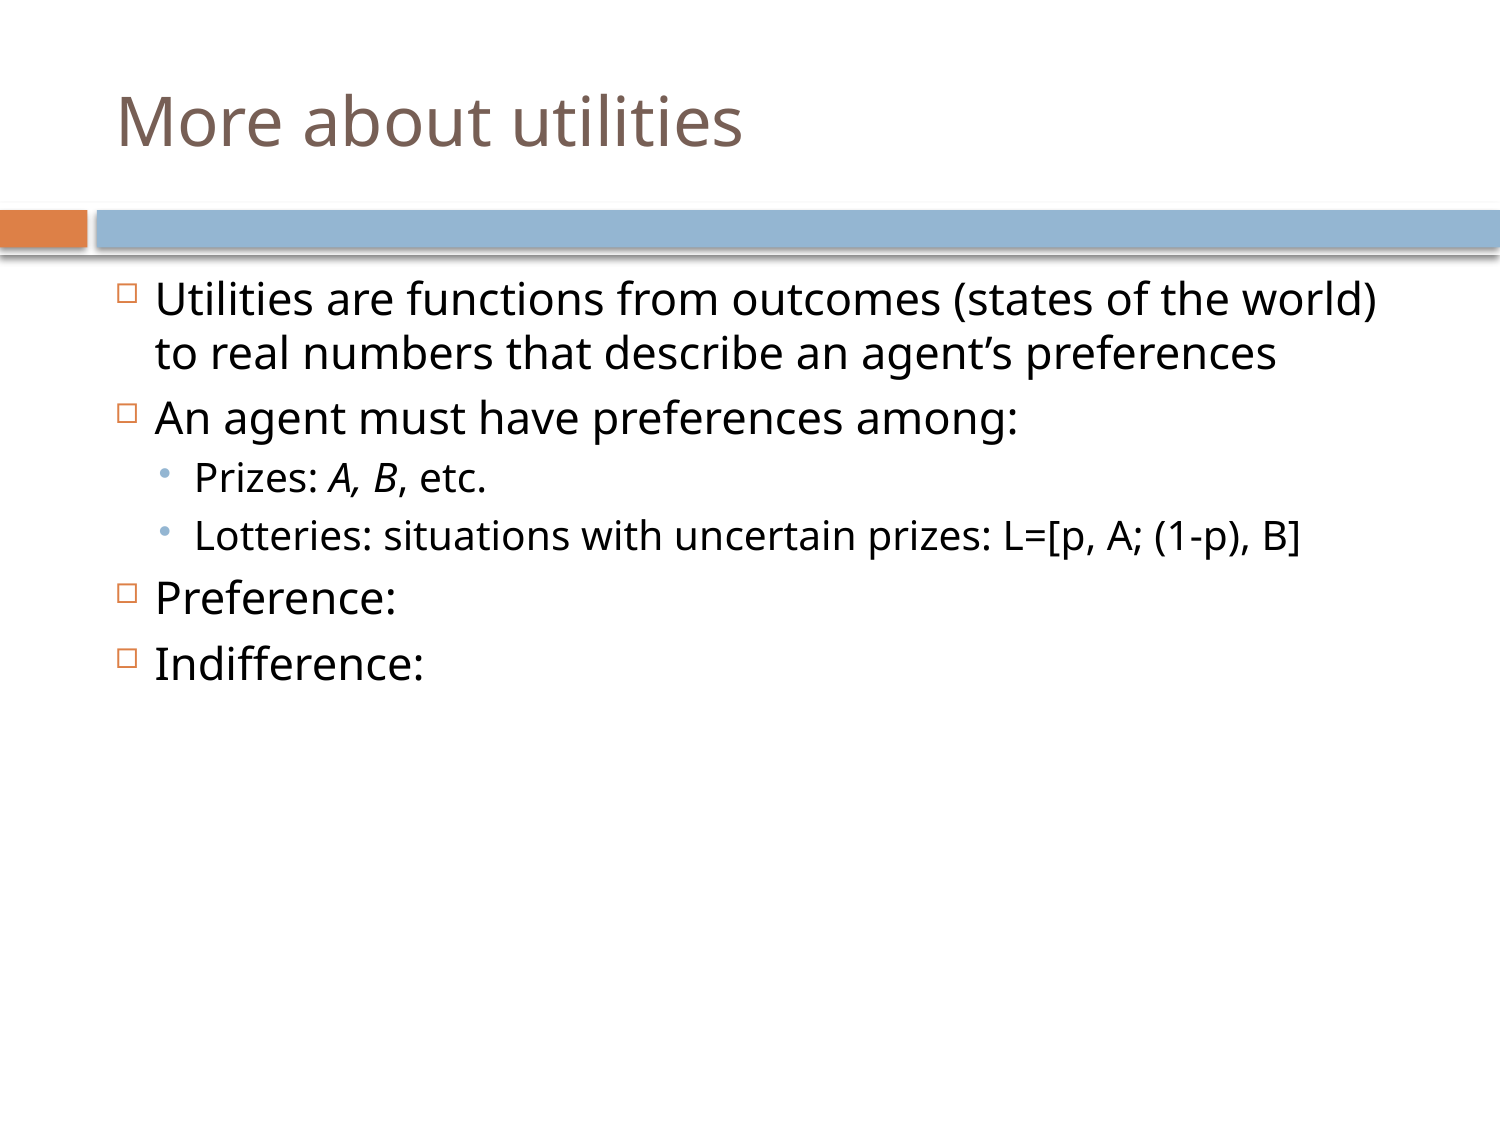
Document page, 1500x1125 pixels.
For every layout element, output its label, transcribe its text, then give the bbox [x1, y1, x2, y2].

title More about utilities [100, 37, 1438, 200]
